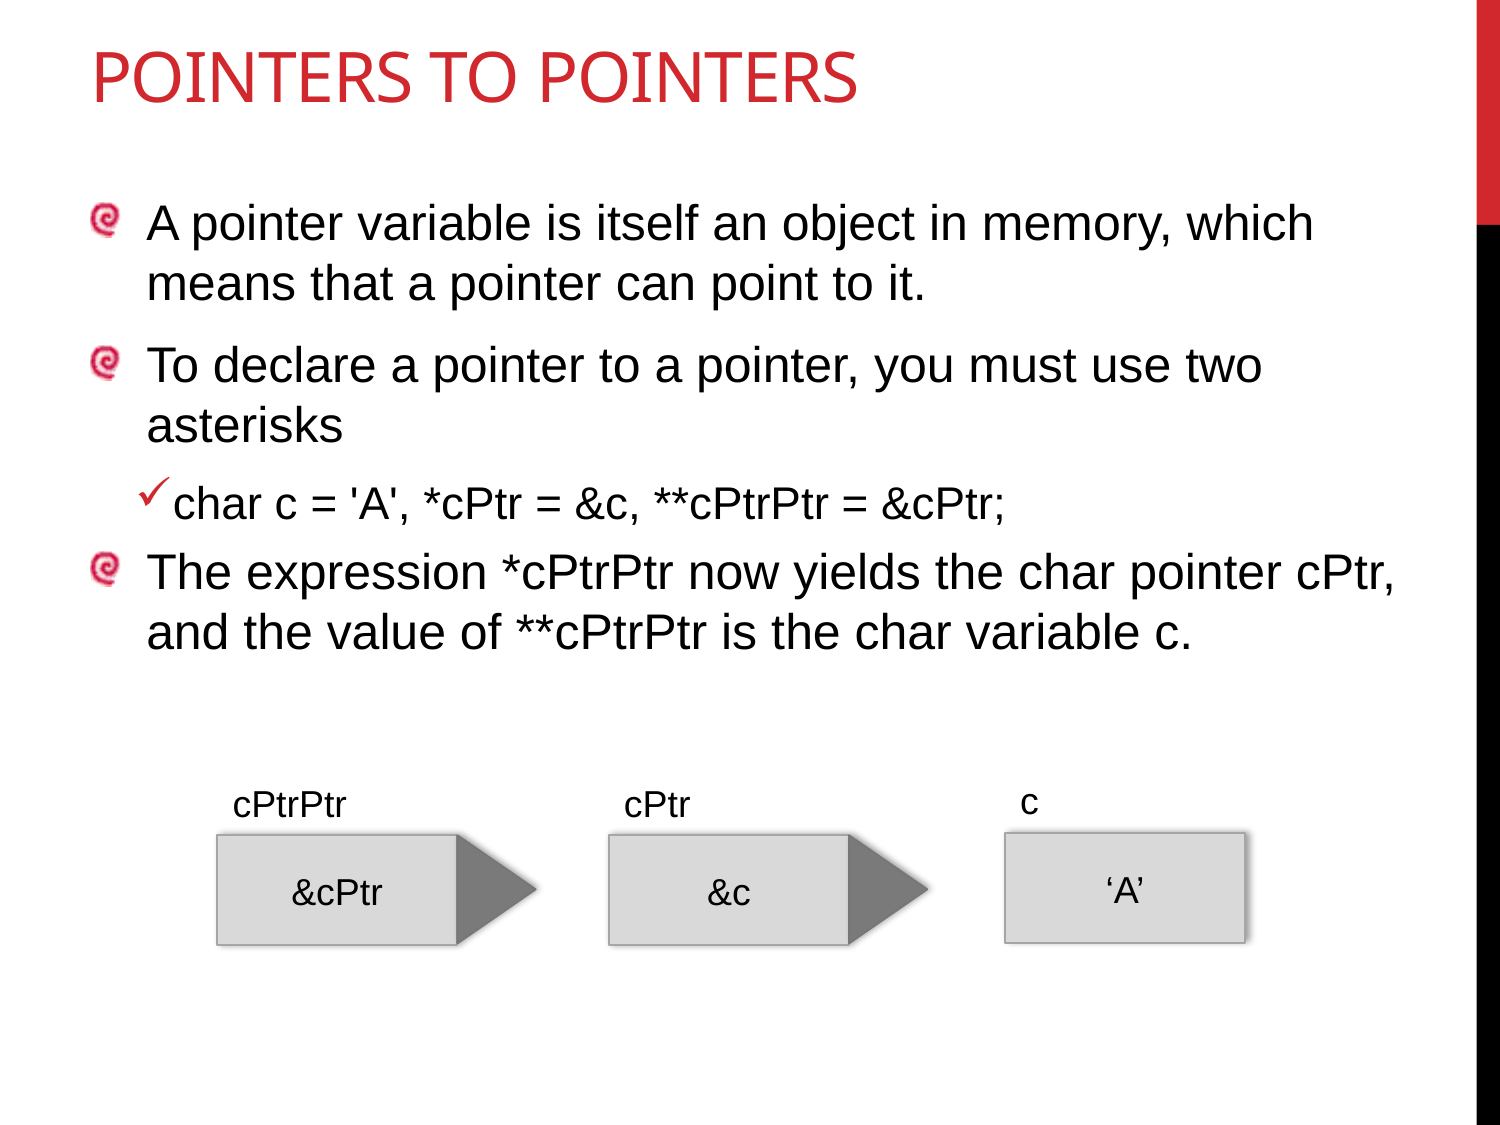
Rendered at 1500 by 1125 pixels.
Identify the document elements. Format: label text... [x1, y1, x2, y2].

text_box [216, 768, 1246, 946]
title Pointers to pointers [75, 25, 1428, 124]
picture [90, 551, 123, 587]
picture [90, 202, 123, 238]
list A pointer variable is itself an object in memory, which means that a pointer can point to it. To declare a pointer to a pointer, you must use two asterisks char c = 'A', *cPtr = &c, **cPtrPtr = &cPtr; The expression *cPtrPtr now yields the char pointer cPtr, and the value of **cPtrPtr is the char variable c. [75, 182, 1428, 706]
picture [90, 345, 123, 381]
